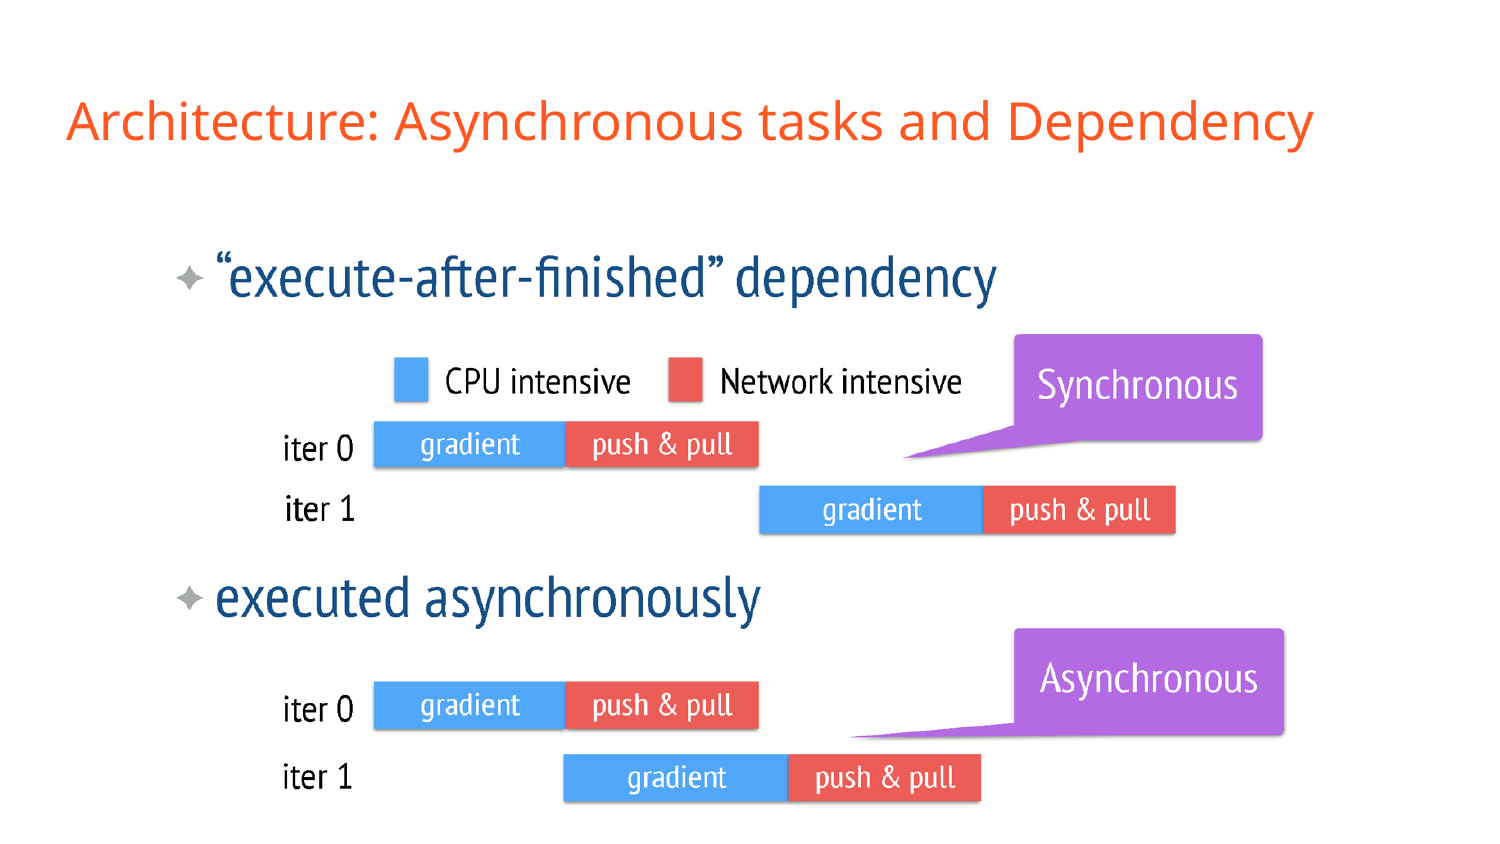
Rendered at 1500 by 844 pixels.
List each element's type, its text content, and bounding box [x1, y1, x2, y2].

title Architecture: Asynchronous tasks and Dependency [51, 72, 1449, 167]
picture [149, 234, 1350, 827]
